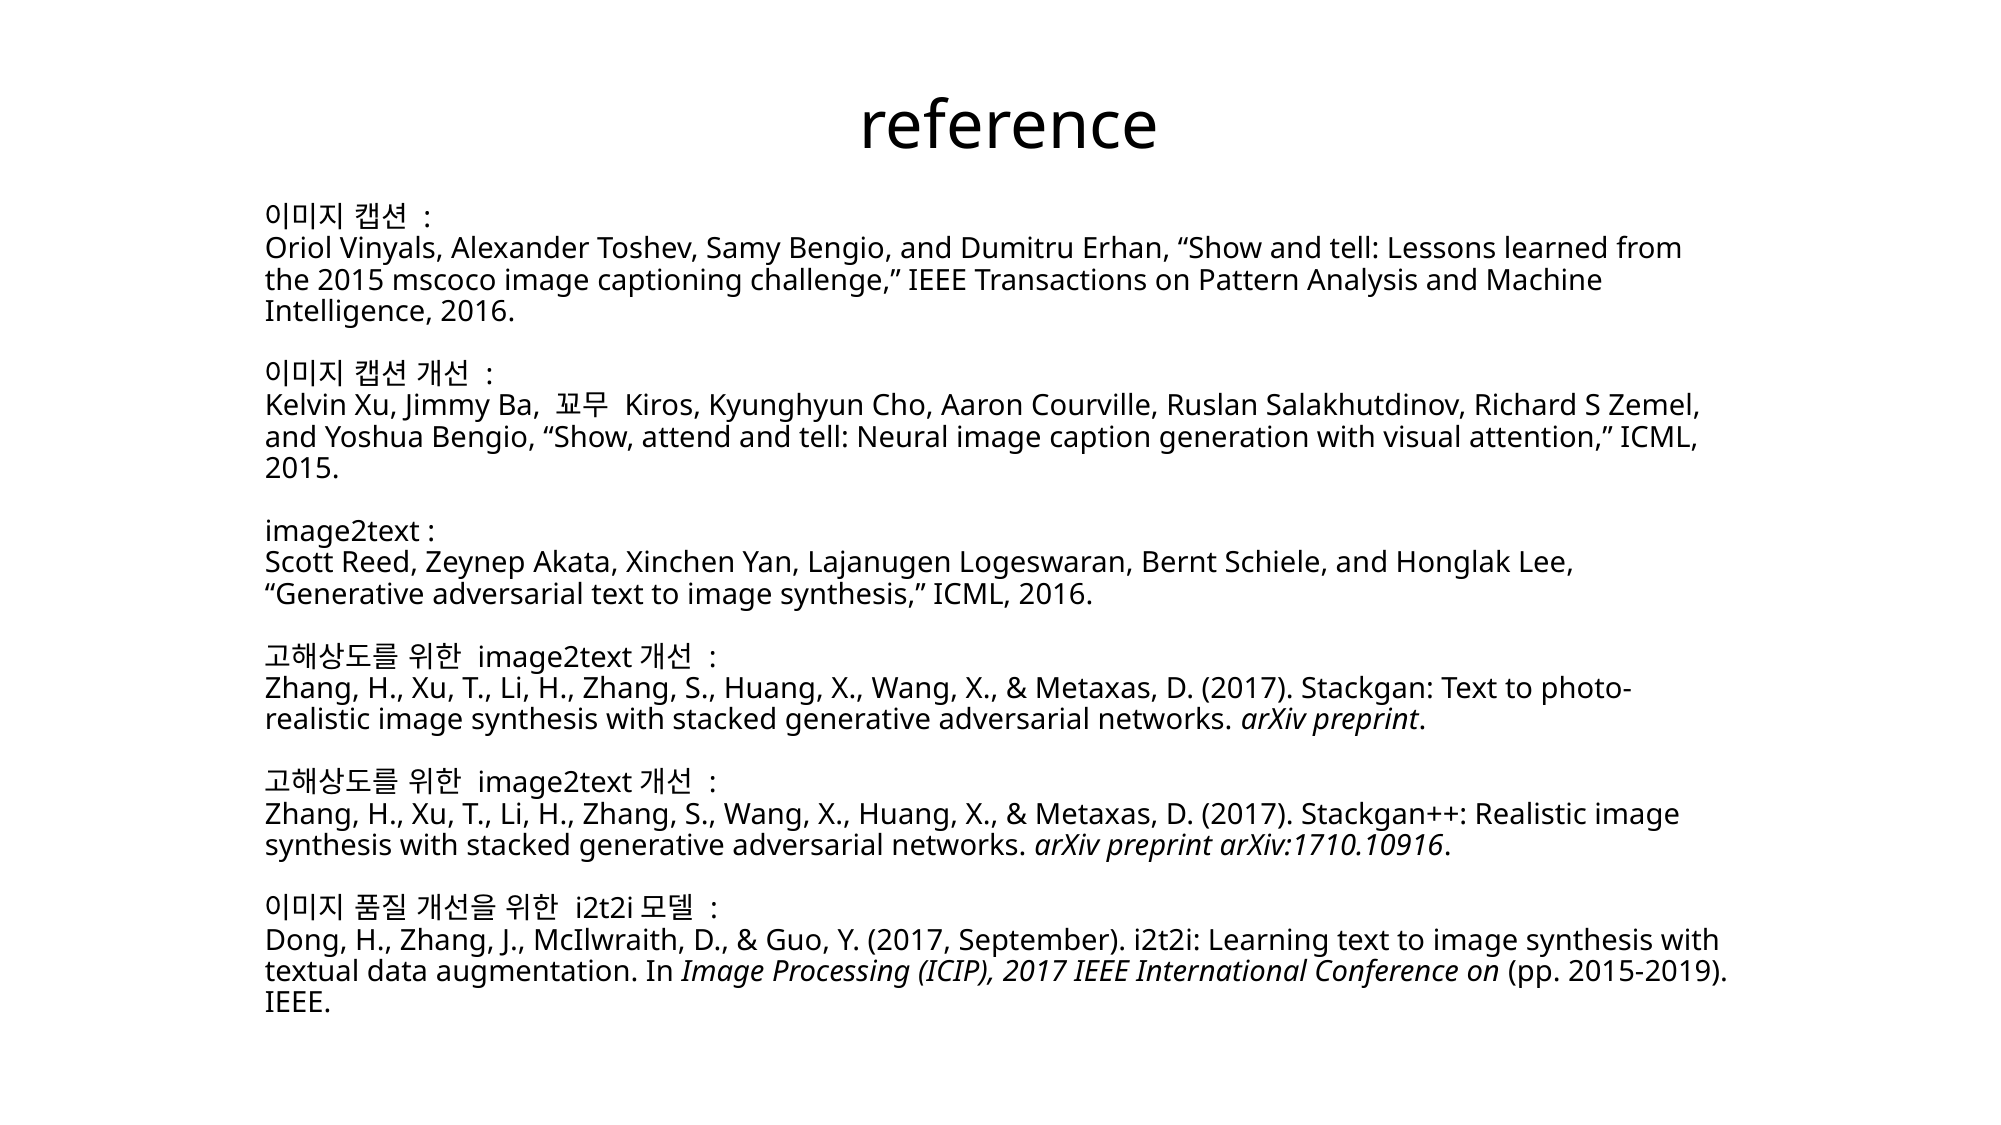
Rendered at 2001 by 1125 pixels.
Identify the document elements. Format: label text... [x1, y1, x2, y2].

text_box reference [249, 112, 1769, 171]
title 이미지 캡션 : Oriol Vinyals, Alexander Toshev, Samy Bengio, and Dumitru Erhan, “Show and tell: Lessons learned from the 2015 mscoco image captioning challenge,” IEEE Transactions on Pattern Analysis and Machine Intelligence, 2016. 이미지 캡션 개선 : Kelvin Xu, Jimmy Ba, 꾜무 Kiros, Kyunghyun Cho, Aaron Courville, Ruslan Salakhutdinov, Richard S Zemel, and Yoshua Bengio, “Show, attend and tell: Neural image caption generation with visual attention,” ICML, 2015. image2text : Scott Reed, Zeynep Akata, Xinchen Yan, Lajanugen Logeswaran, Bernt Schiele, and Honglak Lee, “Generative adversarial text to image synthesis,” ICML, 2016. 고해상도를 위한 image2text개선 : Zhang, H., Xu, T., Li, H., Zhang, S., Huang, X., Wang, X., & Metaxas, D. (2017). Stackgan: Text to photo-realistic image synthesis with stacked generative adversarial networks. arXiv preprint. 고해상도를 위한 image2text개선 : Zhang, H., Xu, T., Li, H., Zhang, S., Wang, X., Huang, X., & Metaxas, D. (2017). Stackgan++: Realistic image synthesis with stacked generative adversarial networks. arXiv preprint arXiv:1710.10916. 이미지 품질 개선을 위한 i2t2i모델 : Dong, H., Zhang, J., McIlwraith, D., & Guo, Y. (2017, September). i2t2i: Learning text to image synthesis with textual data augmentation. In Image Processing (ICIP), 2017 IEEE International Conference on (pp. 2015-2019). IEEE. [249, 215, 1750, 1027]
